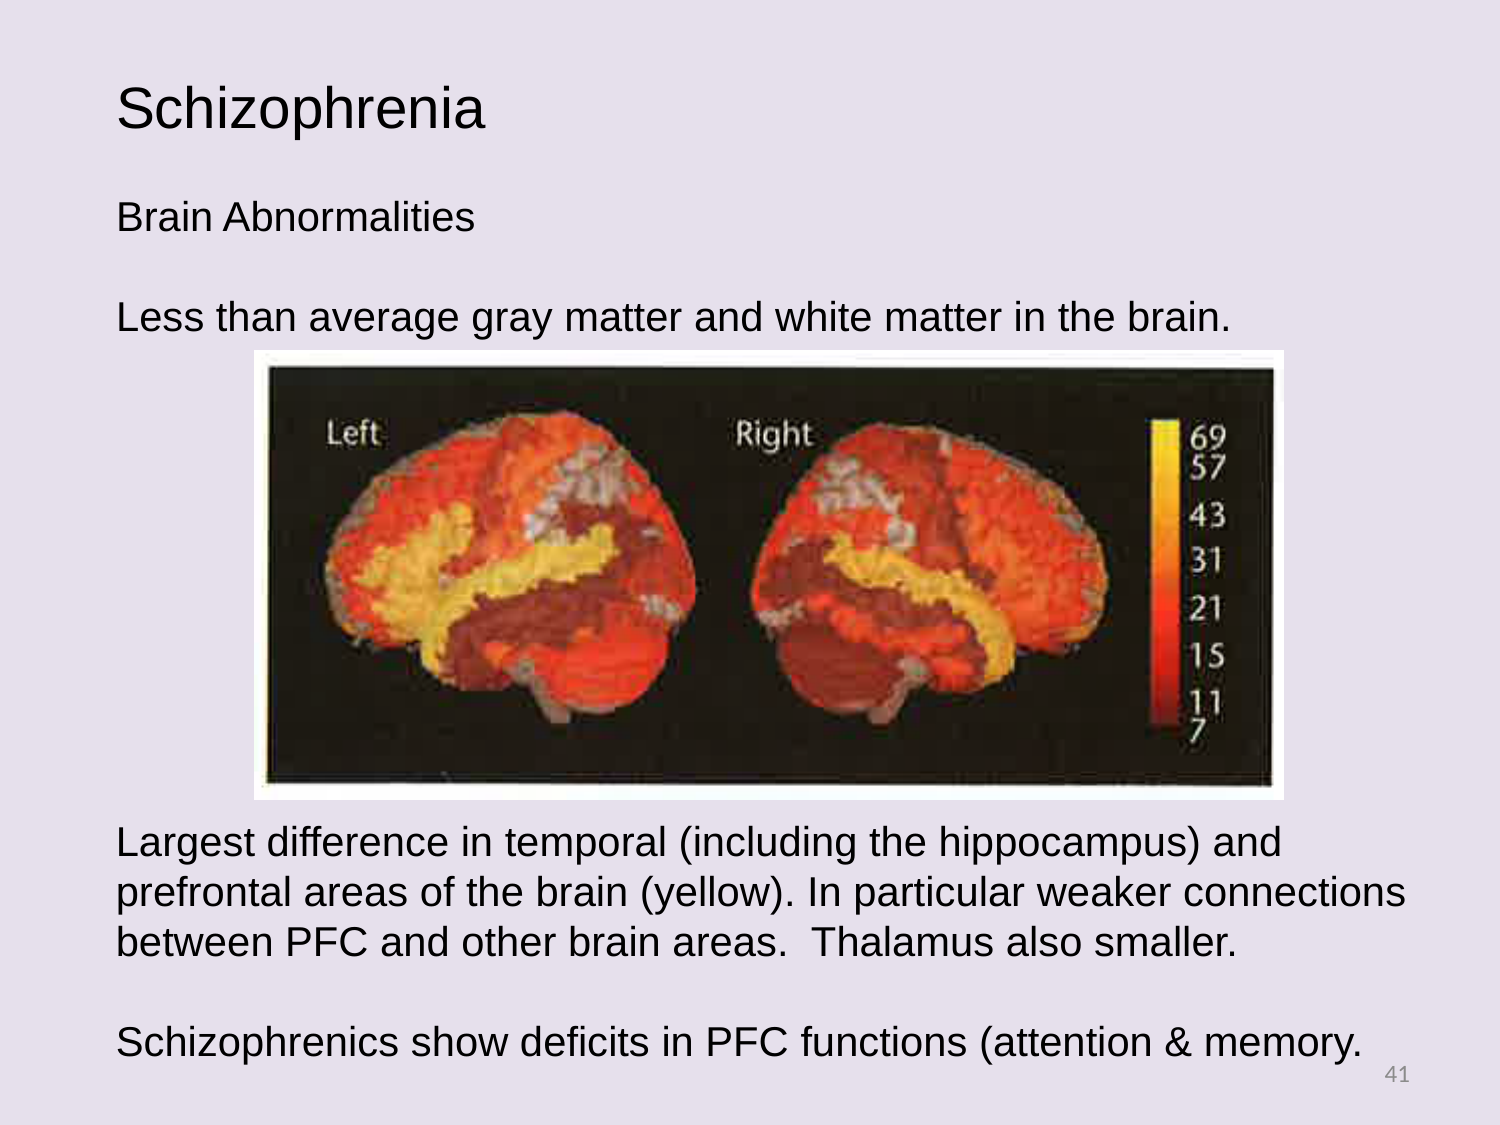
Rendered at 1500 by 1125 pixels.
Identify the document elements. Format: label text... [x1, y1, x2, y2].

picture [253, 349, 1284, 800]
text_box Schizophrenia Brain Abnormalities Less than average gray matter and white matter in the brain. [101, 62, 1407, 348]
slide_number 41 [1074, 1042, 1425, 1103]
text_box Largest difference in temporal (including the hippocampus) and prefrontal areas of the brain (yellow). In particular weaker connections between PFC and other brain areas. Thalamus also smaller. Schizophrenics show deficits in PFC functions (attention & memory. [101, 807, 1425, 1073]
